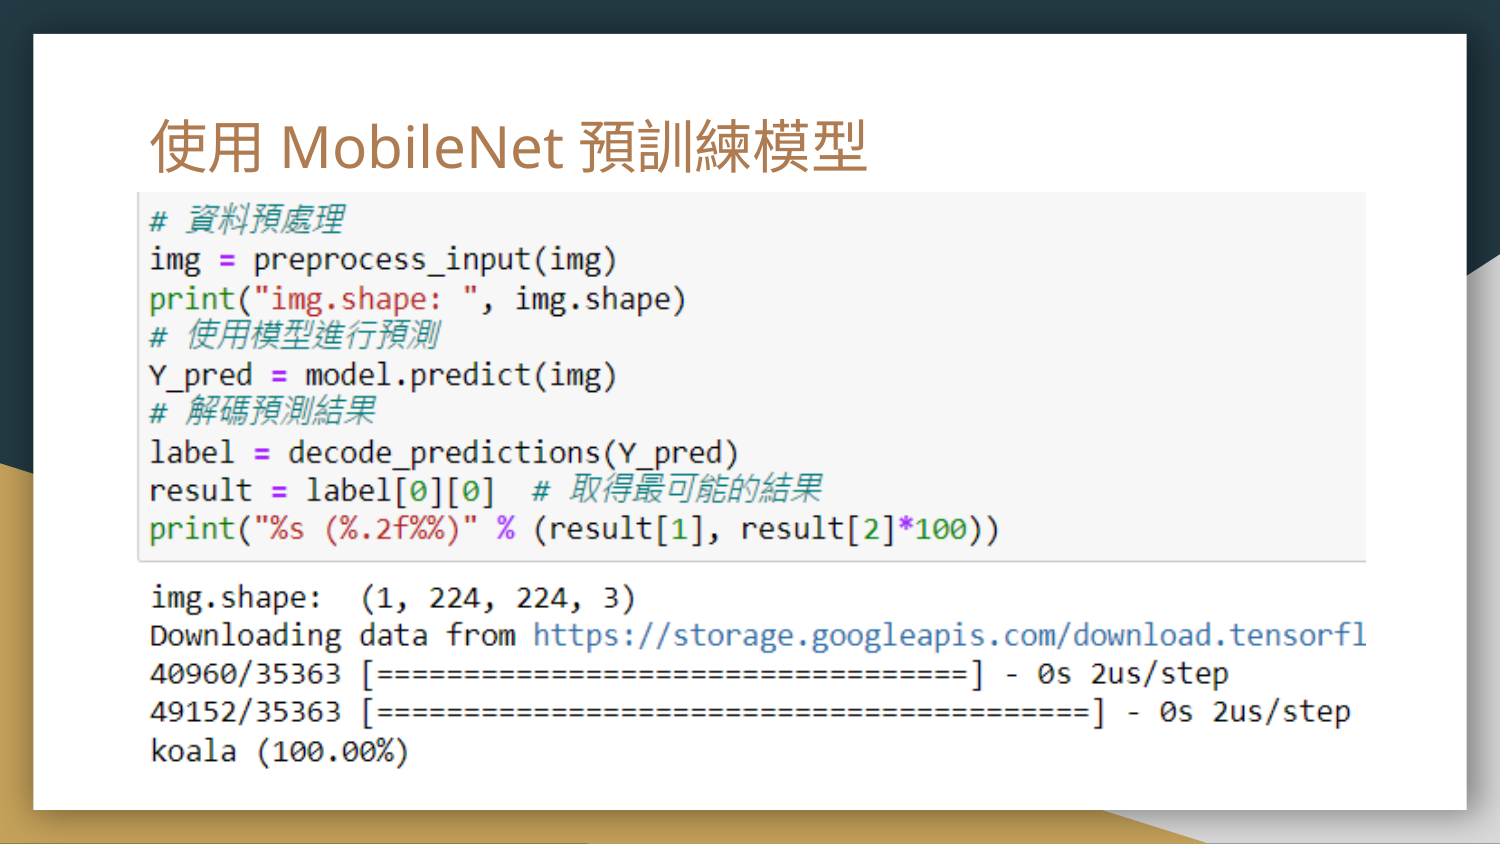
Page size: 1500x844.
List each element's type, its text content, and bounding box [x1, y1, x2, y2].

picture [134, 191, 1366, 779]
title 使用MobileNet預訓練模型 [134, 94, 1366, 183]
